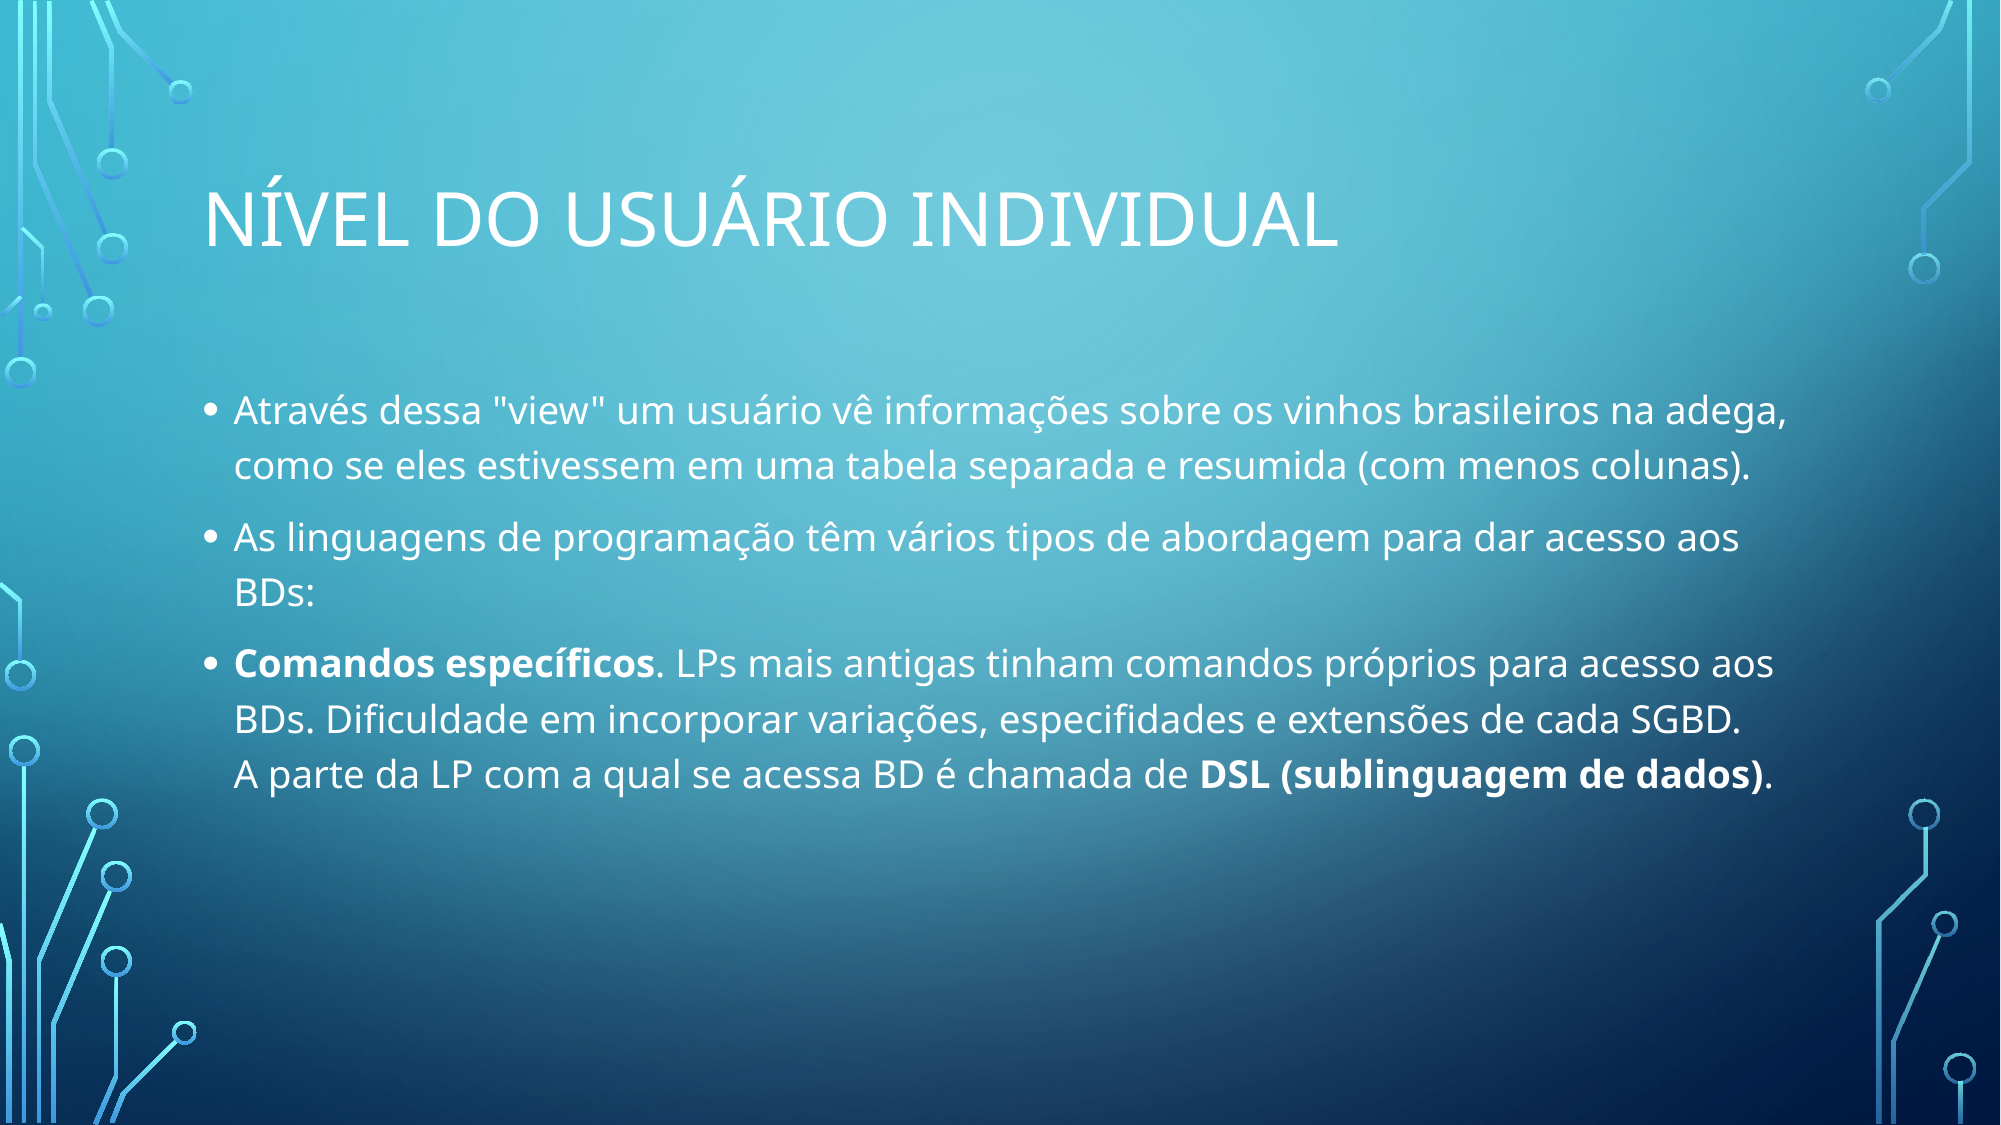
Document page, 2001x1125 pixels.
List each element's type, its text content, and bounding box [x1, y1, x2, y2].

title Nível do usuário individual [187, 101, 1813, 344]
list Através dessa "view" um usuário vê informações sobre os vinhos brasileiros na adega, como se eles estivessem em uma tabela separada e resumida (com menos colunas). As linguagens de programação têm vários tipos de abordagem para dar acesso aos BDs: Comandos específicos. LPs mais antigas tinham comandos próprios para acesso aos BDs. Dificuldade em incorporar variações, especifidades e extensões de cada SGBD. A parte da LP com a qual se acessa BD é chamada de DSL (sublinguagem de dados). [187, 369, 1813, 950]
